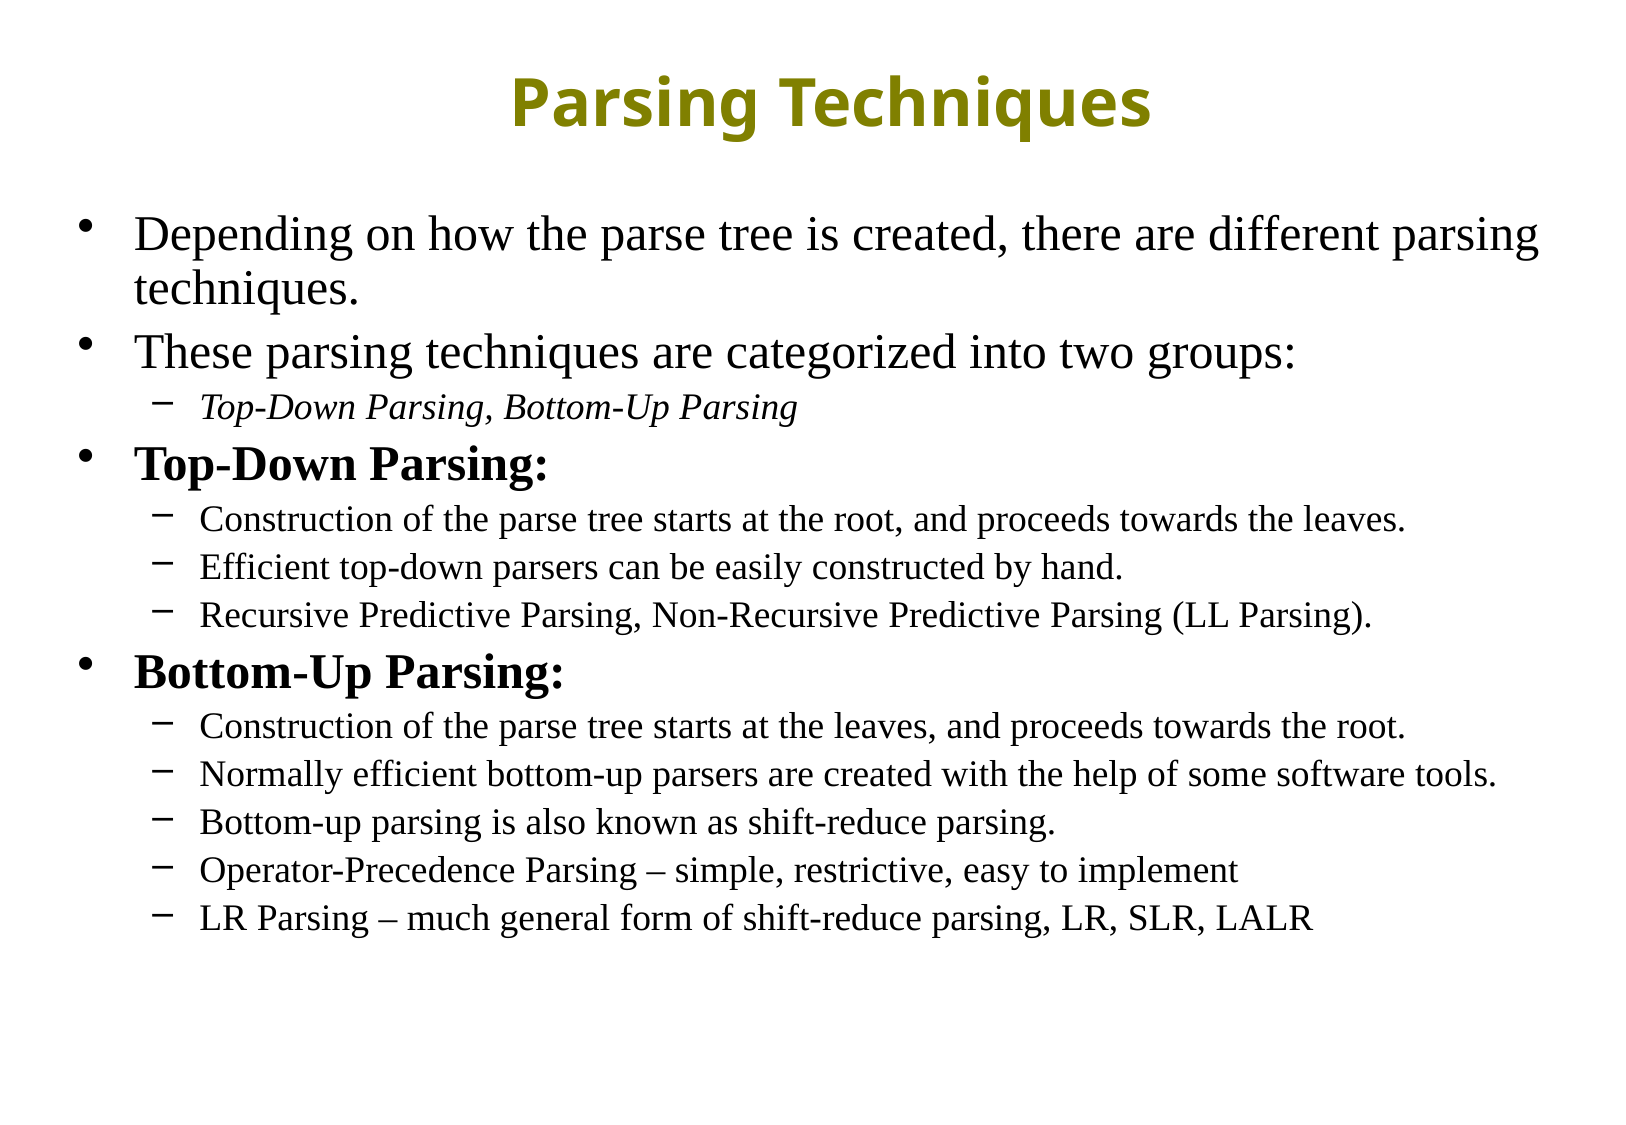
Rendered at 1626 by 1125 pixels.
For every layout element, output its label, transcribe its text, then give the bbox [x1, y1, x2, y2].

list Depending on how the parse tree is created, there are different parsing techniques. These parsing techniques are categorized into two groups: Top-Down Parsing, Bottom-Up Parsing Top-Down Parsing: Construction of the parse tree starts at the root, and proceeds towards the leaves. Efficient top-down parsers can be easily constructed by hand. Recursive Predictive Parsing, Non-Recursive Predictive Parsing (LL Parsing). Bottom-Up Parsing: Construction of the parse tree starts at the leaves, and proceeds towards the root. Normally efficient bottom-up parsers are created with the help of some software tools. Bottom-up parsing is also known as shift-reduce parsing. Operator-Precedence Parsing – simple, restrictive, easy to implement LR Parsing – much general form of shift-reduce parsing, LR, SLR, LALR [62, 200, 1600, 1038]
title Parsing Techniques [62, 24, 1600, 175]
